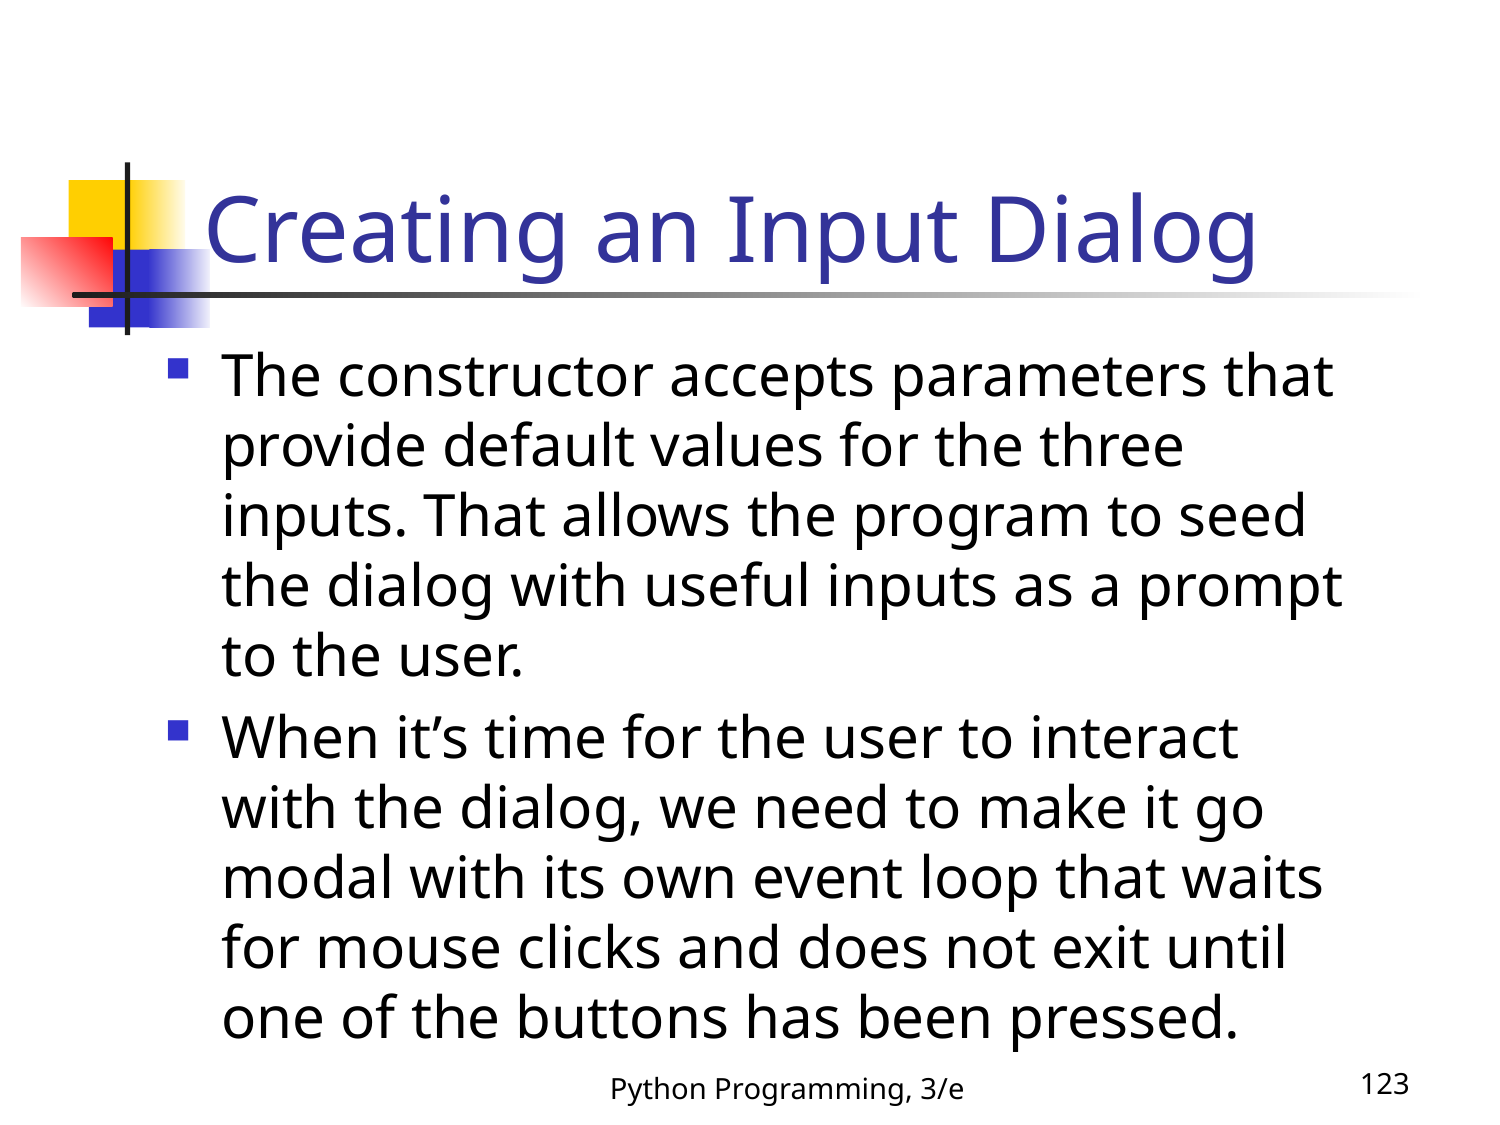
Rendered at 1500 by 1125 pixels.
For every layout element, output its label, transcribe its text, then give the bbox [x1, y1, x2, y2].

title Creating an Input Dialog [188, 101, 1468, 289]
footer Python Programming, 3/e [549, 1037, 1026, 1113]
list The constructor accepts parameters that provide default values for the three inputs. That allows the program to seed the dialog with useful inputs as a prompt to the user. When it’s time for the user to interact with the dialog, we need to make it go modal with its own event loop that waits for mouse clicks and does not exit until one of the buttons has been pressed. [150, 331, 1388, 975]
slide_number 123 [1112, 1037, 1426, 1113]
